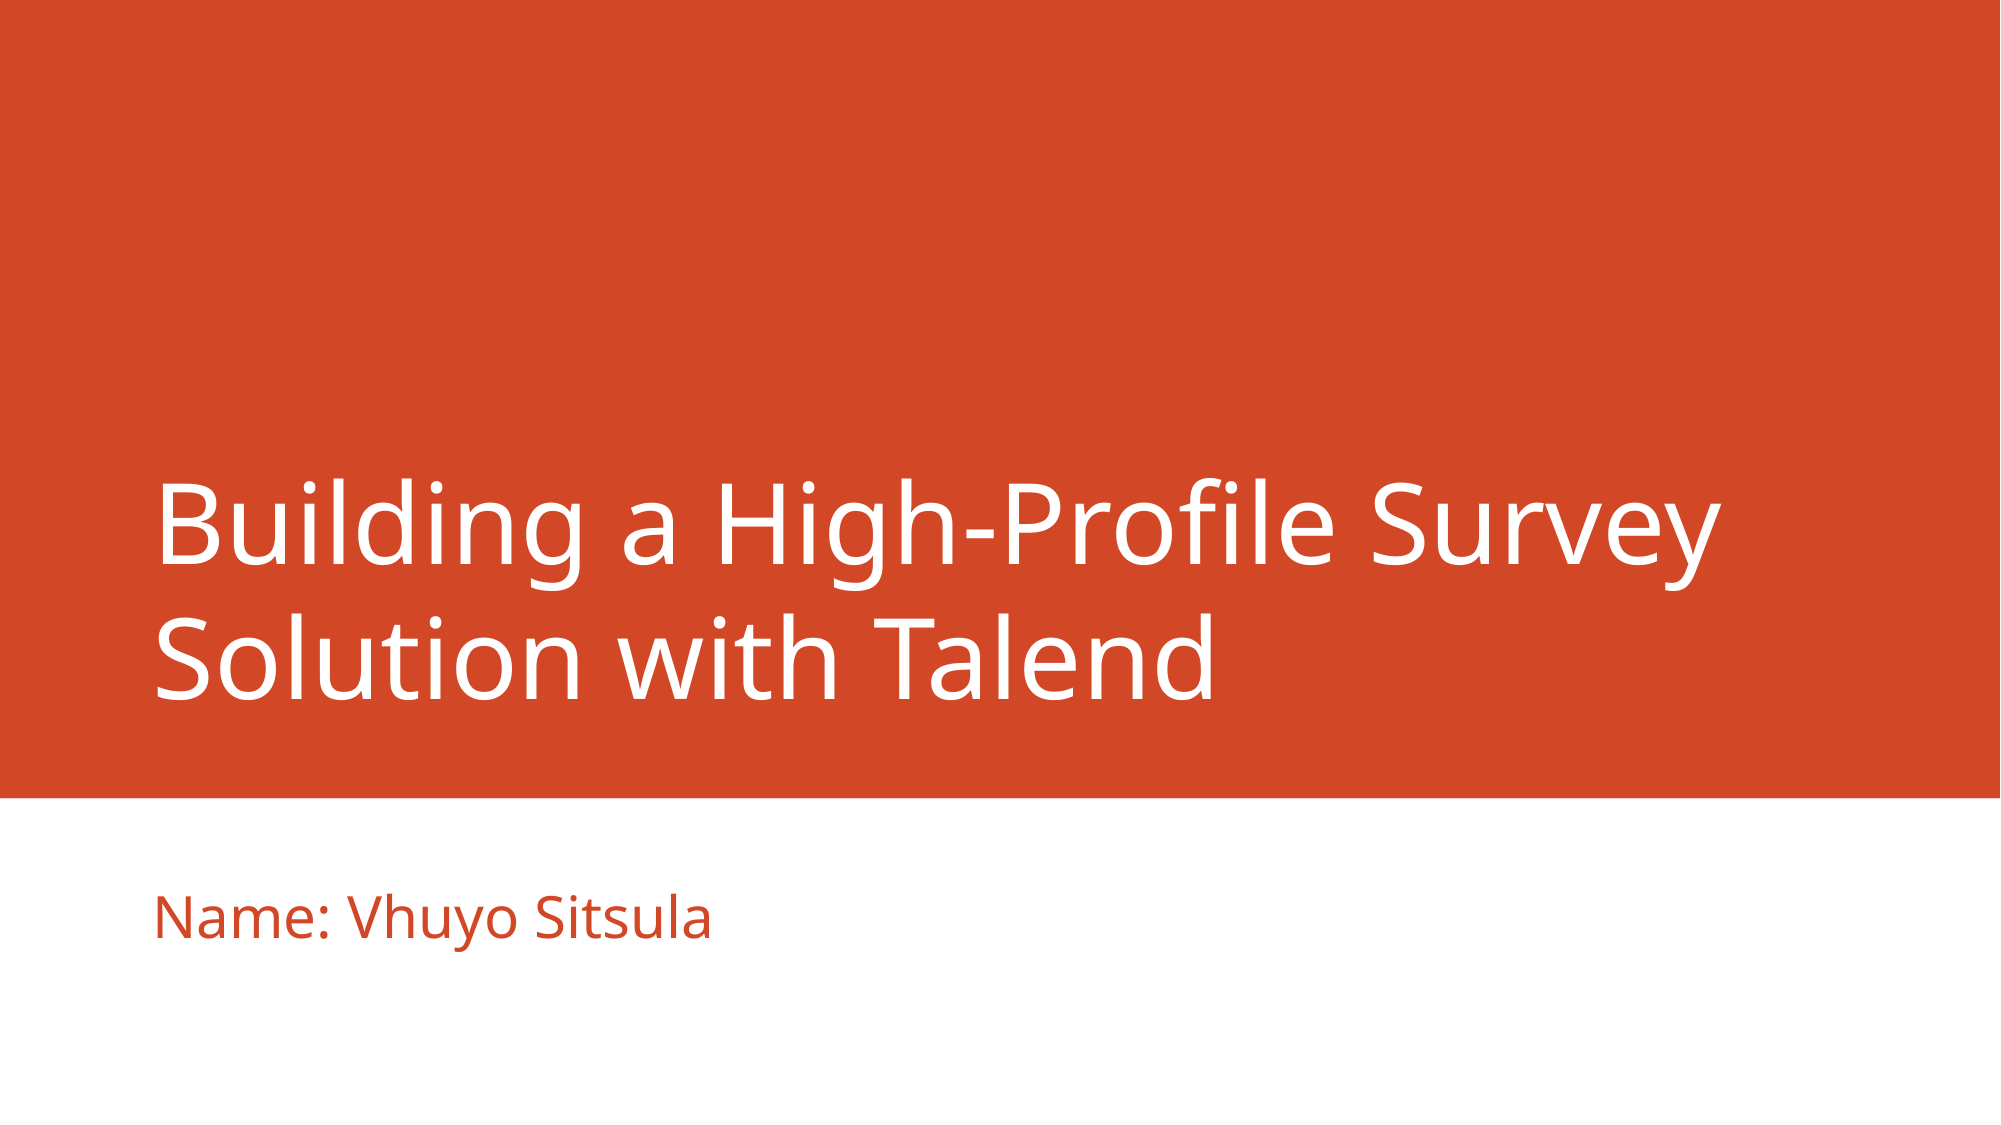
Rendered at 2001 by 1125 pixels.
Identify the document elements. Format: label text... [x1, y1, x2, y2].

subtitle Name: Vhuyo Sitsula [137, 838, 1238, 1025]
title Building a High-Profile Survey Solution with Talend [137, 338, 1863, 730]
